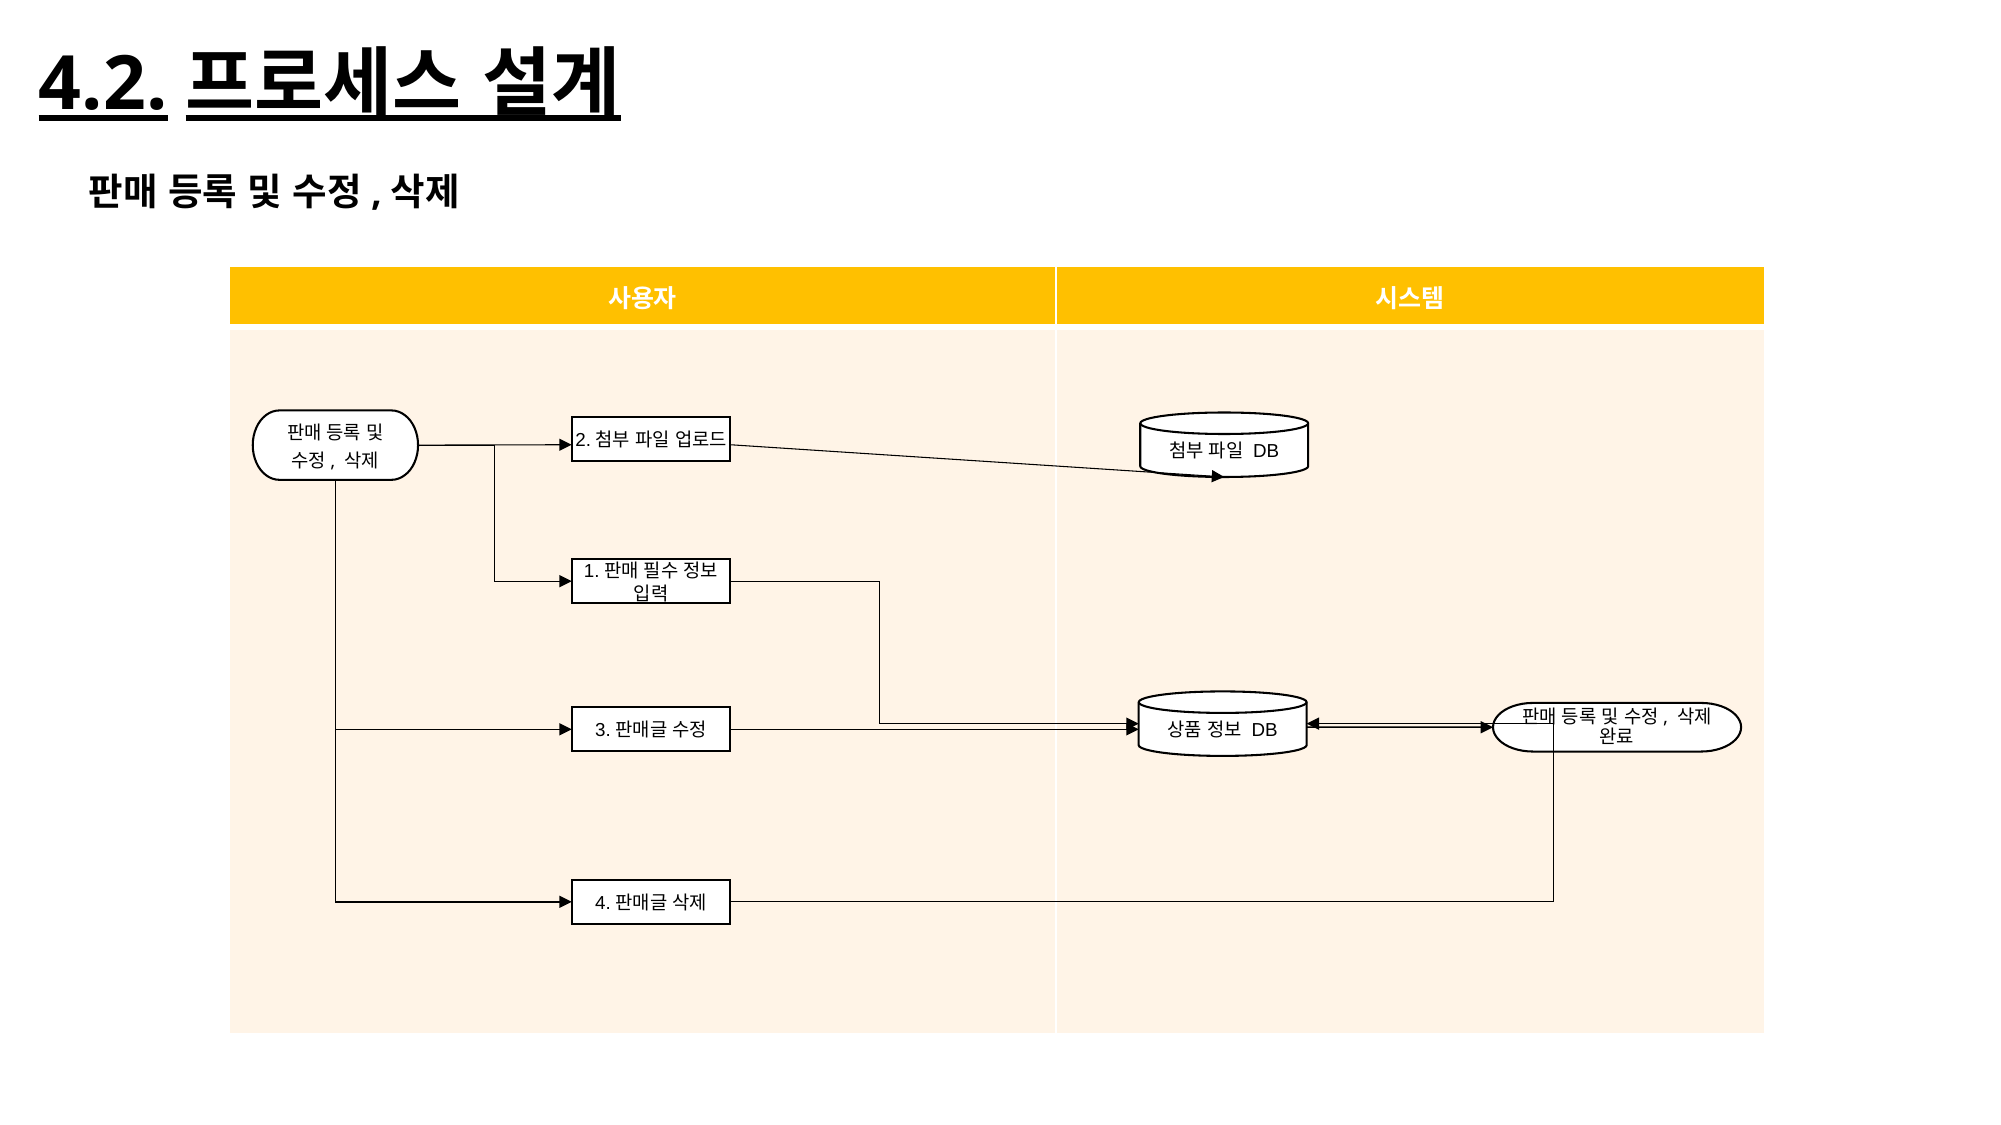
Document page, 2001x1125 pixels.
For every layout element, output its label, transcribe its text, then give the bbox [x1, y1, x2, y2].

table_cell [1057, 330, 1764, 1033]
text_box 첨부 파일 DB [1140, 412, 1309, 477]
text_box 3.판매글 수정 [665, 707, 731, 752]
table_header 사용자 [230, 267, 1055, 324]
text_box 1.판매 필수 정보 입력 [579, 559, 731, 604]
text_box 2.첨부 파일 업로드 [571, 416, 731, 461]
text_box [242, 572, 665, 809]
text_box 판매 등록 및 수정, 삭제 [252, 410, 418, 480]
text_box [328, 486, 418, 572]
text_box 판매 등록 및 수정,삭제 [74, 160, 896, 266]
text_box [730, 581, 1223, 692]
table_header 시스템 [1057, 267, 1764, 324]
table_cell [230, 330, 1055, 1033]
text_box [572, 486, 579, 572]
text_box 상품 정보 DB [1138, 691, 1307, 756]
text_box 4.판매글 삭제 [571, 879, 731, 924]
text_box 4.2.프로세스 설계 [23, 27, 850, 132]
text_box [418, 446, 572, 582]
text_box 판매 등록 및 수정, 삭제 완료 [1493, 702, 1742, 752]
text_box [730, 755, 1223, 902]
